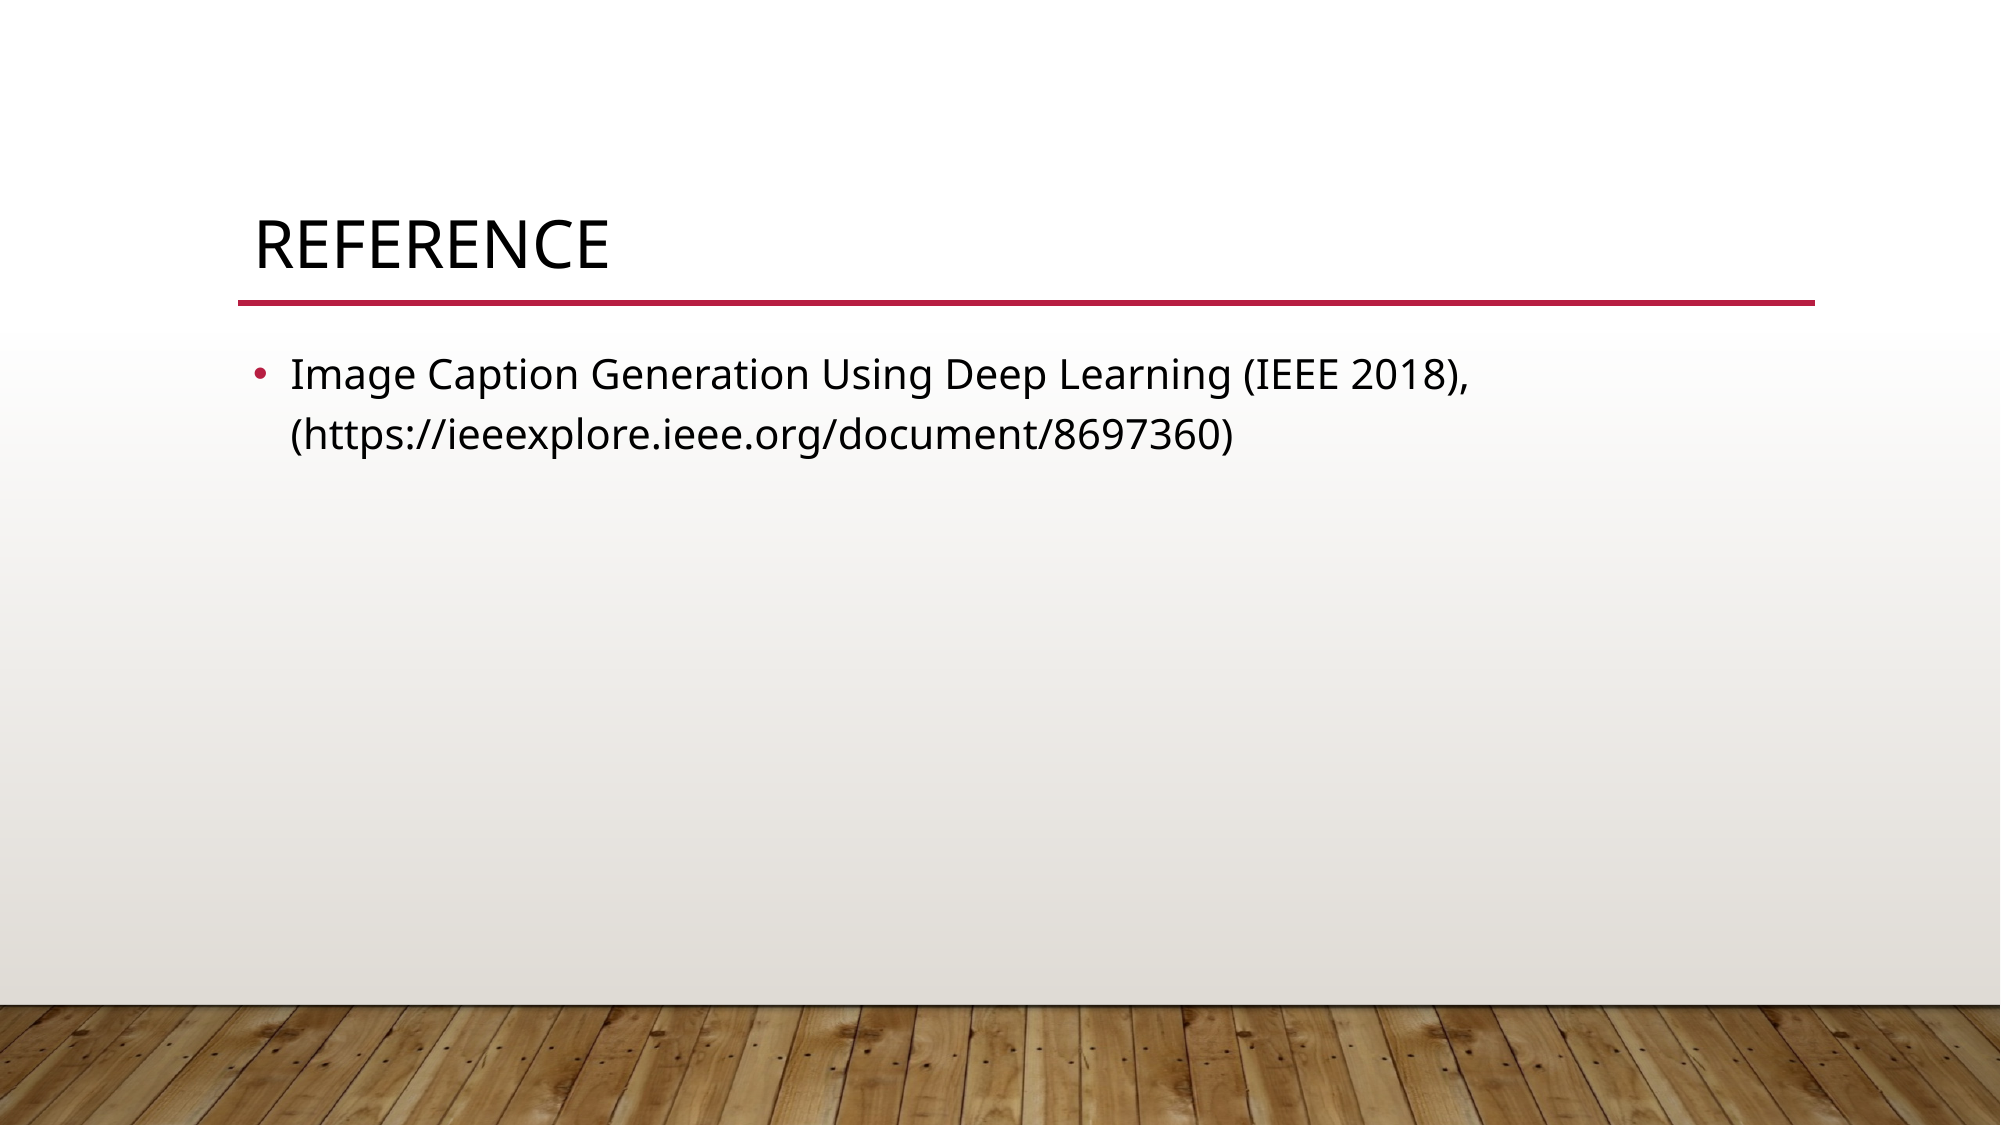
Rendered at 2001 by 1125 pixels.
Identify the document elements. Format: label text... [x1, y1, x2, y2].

title reference [238, 131, 1814, 305]
list Image Caption Generation Using Deep Learning (IEEE 2018), (https://ieeexplore.ieee.org/document/8697360) [238, 330, 1814, 897]
picture [0, 1005, 2000, 1125]
